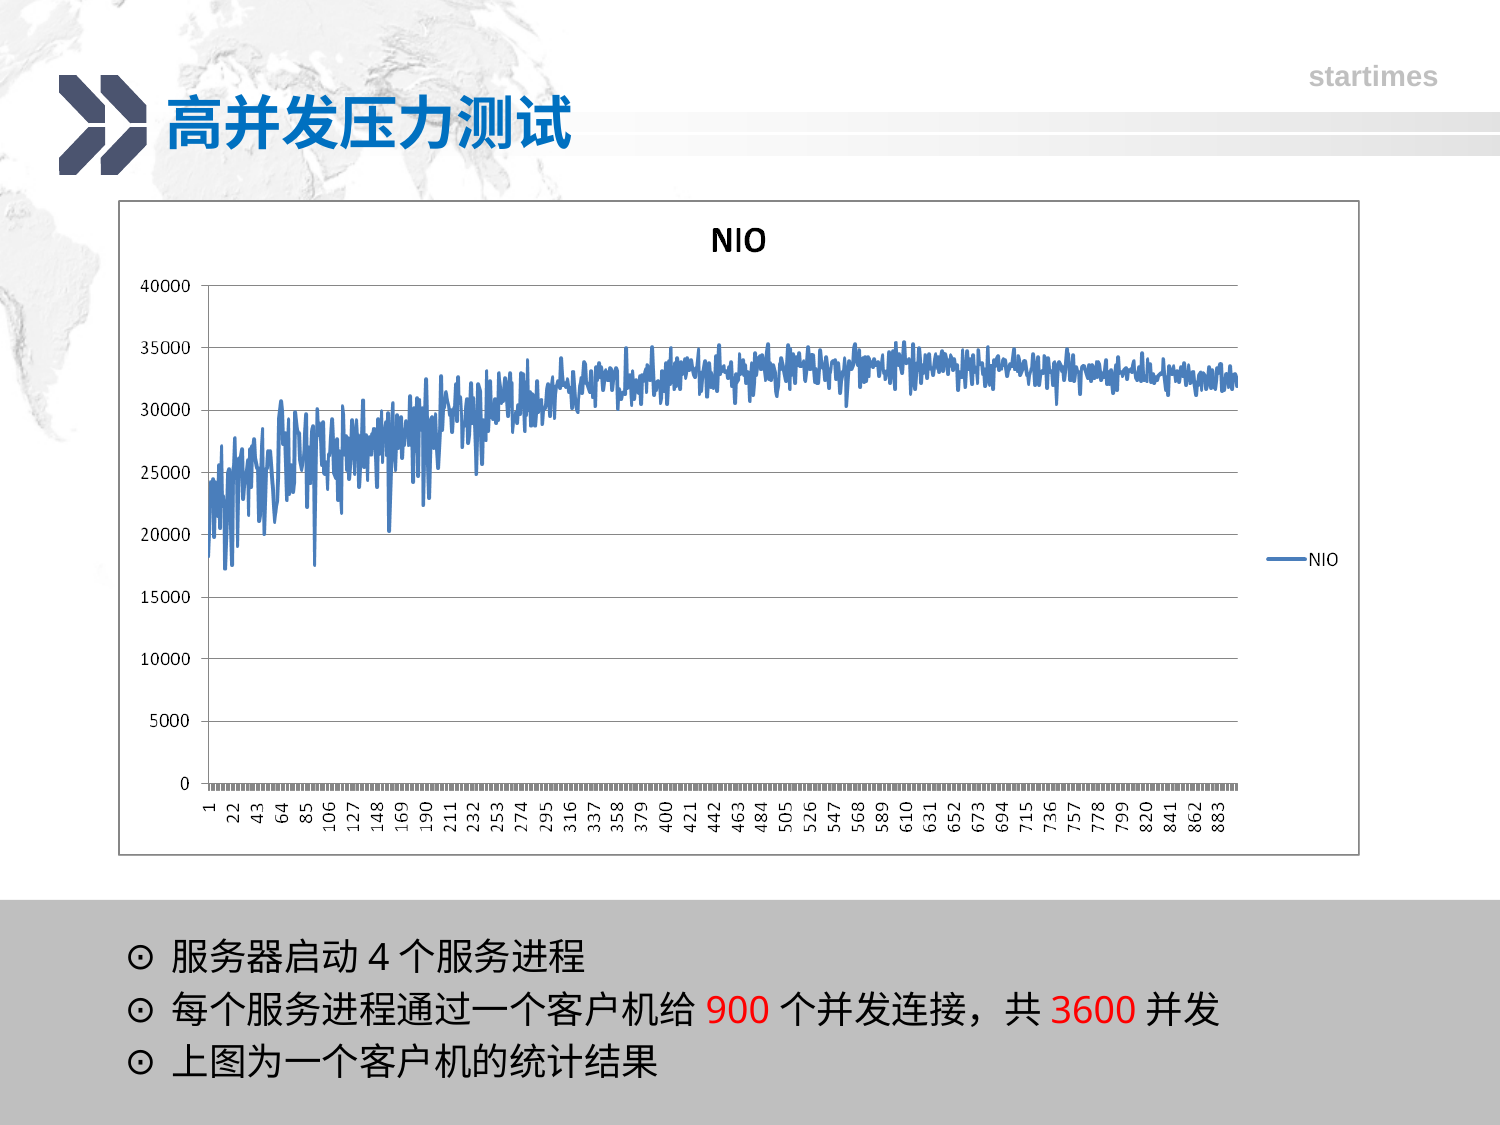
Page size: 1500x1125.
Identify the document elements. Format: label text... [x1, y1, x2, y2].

title 高并发压力测试 [149, 74, 1388, 168]
picture [0, 0, 1500, 899]
text_box 服务器启动4个服务进程 每个服务进程通过一个客户机给900个并发连接，共3600并发 上图为一个客户机的统计结果 [35, 925, 1477, 1091]
